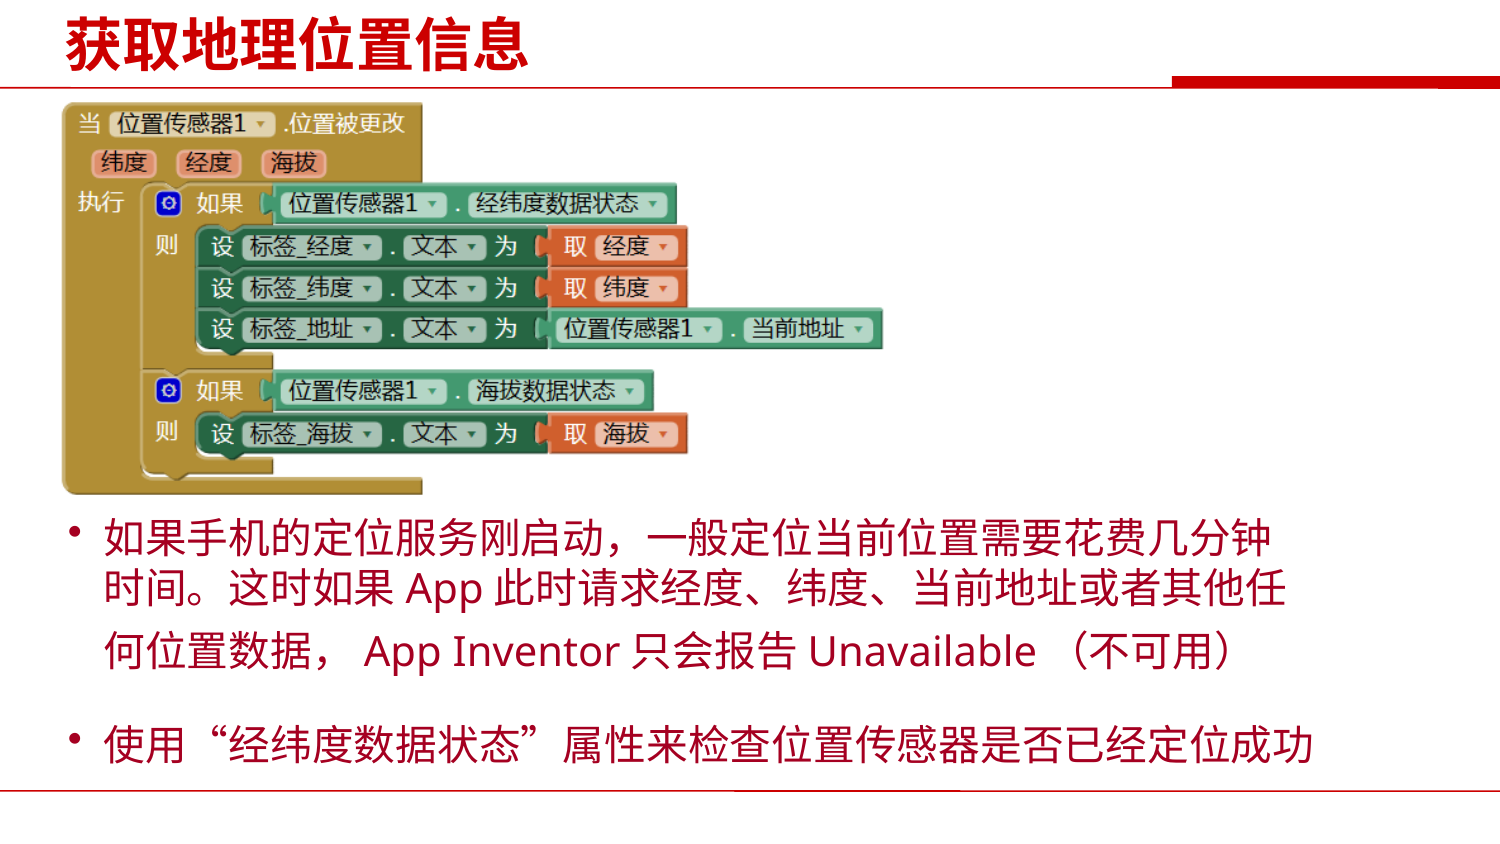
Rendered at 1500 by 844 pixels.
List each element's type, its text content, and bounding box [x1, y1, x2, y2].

text_box 如果手机的定位服务刚启动，一般定位当前位置需要花费几分钟时间。这时如果App此时请求经度、纬度、当前地址或者其他任何位置数据，App Inventor只会报告Unavailable（不可用） [53, 504, 1306, 685]
title 获取地理位置信息 [49, 7, 1400, 80]
picture [52, 90, 891, 505]
text_box 使用“经纬度数据状态”属性来检查位置传感器是否已经定位成功 [53, 711, 1365, 776]
